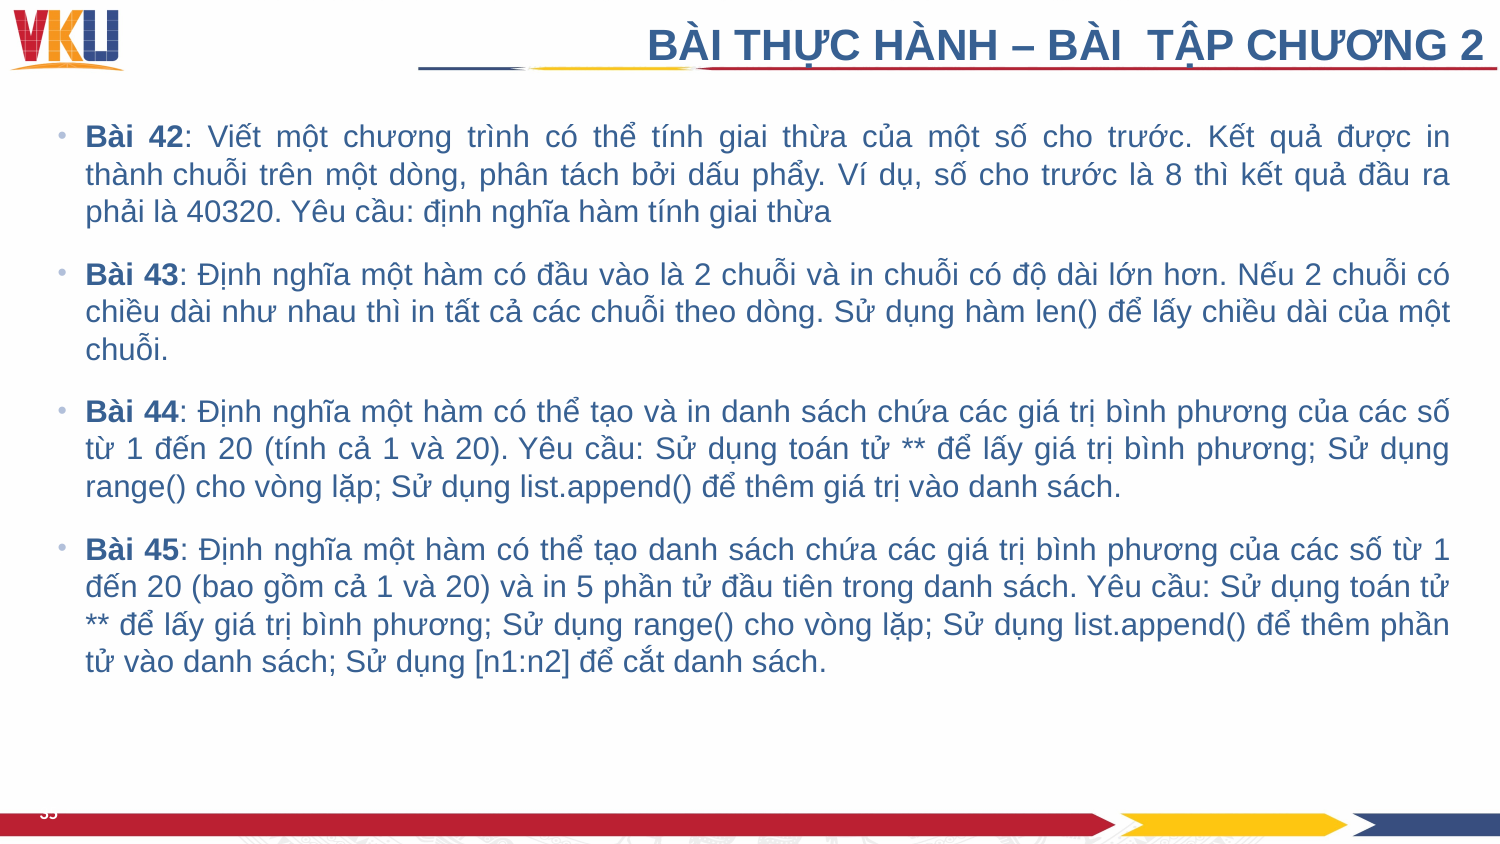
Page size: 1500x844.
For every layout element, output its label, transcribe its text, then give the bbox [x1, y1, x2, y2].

text_box BÀI THỰC HÀNH – BÀI TẬP CHƯƠNG 2 [125, 9, 1500, 66]
text_box Bài 42: Viết một chương trình có thể tính giai thừa của một số cho trước. Kết quả được in thành chuỗi trên một dòng, phân tách bởi dấu phẩy. Ví dụ, số cho trước là 8 thì kết quả đầu ra phải là 40320. Yêu cầu: định nghĩa hàm tính giai thừa Bài 43: Định nghĩa một hàm có đầu vào là 2 chuỗi và in chuỗi có độ dài lớn hơn. Nếu 2 chuỗi có chiều dài như nhau thì in tất cả các chuỗi theo dòng. Sử dụng hàm len() để lấy chiều dài của một chuỗi. Bài 44: Định nghĩa một hàm có thể tạo và in danh sách chứa các giá trị bình phương của các số từ 1 đến 20 (tính cả 1 và 20). Yêu cầu: Sử dụng toán tử ** để lấy giá trị bình phương; Sử dụng range() cho vòng lặp; Sử dụng list.append() để thêm giá trị vào danh sách. Bài 45: Định nghĩa một hàm có thể tạo danh sách chứa các giá trị bình phương của các số từ 1 đến 20 (bao gồm cả 1 và 20) và in 5 phần tử đầu tiên trong danh sách. Yêu cầu: Sử dụng toán tử ** để lấy giá trị bình phương; Sử dụng range() cho vòng lặp; Sử dụng list.append() để thêm phần tử vào danh sách; Sử dụng [n1:n2] để cắt danh sách. [42, 109, 1468, 742]
picture [0, 0, 1500, 844]
slide_number 35 [5, 784, 81, 841]
